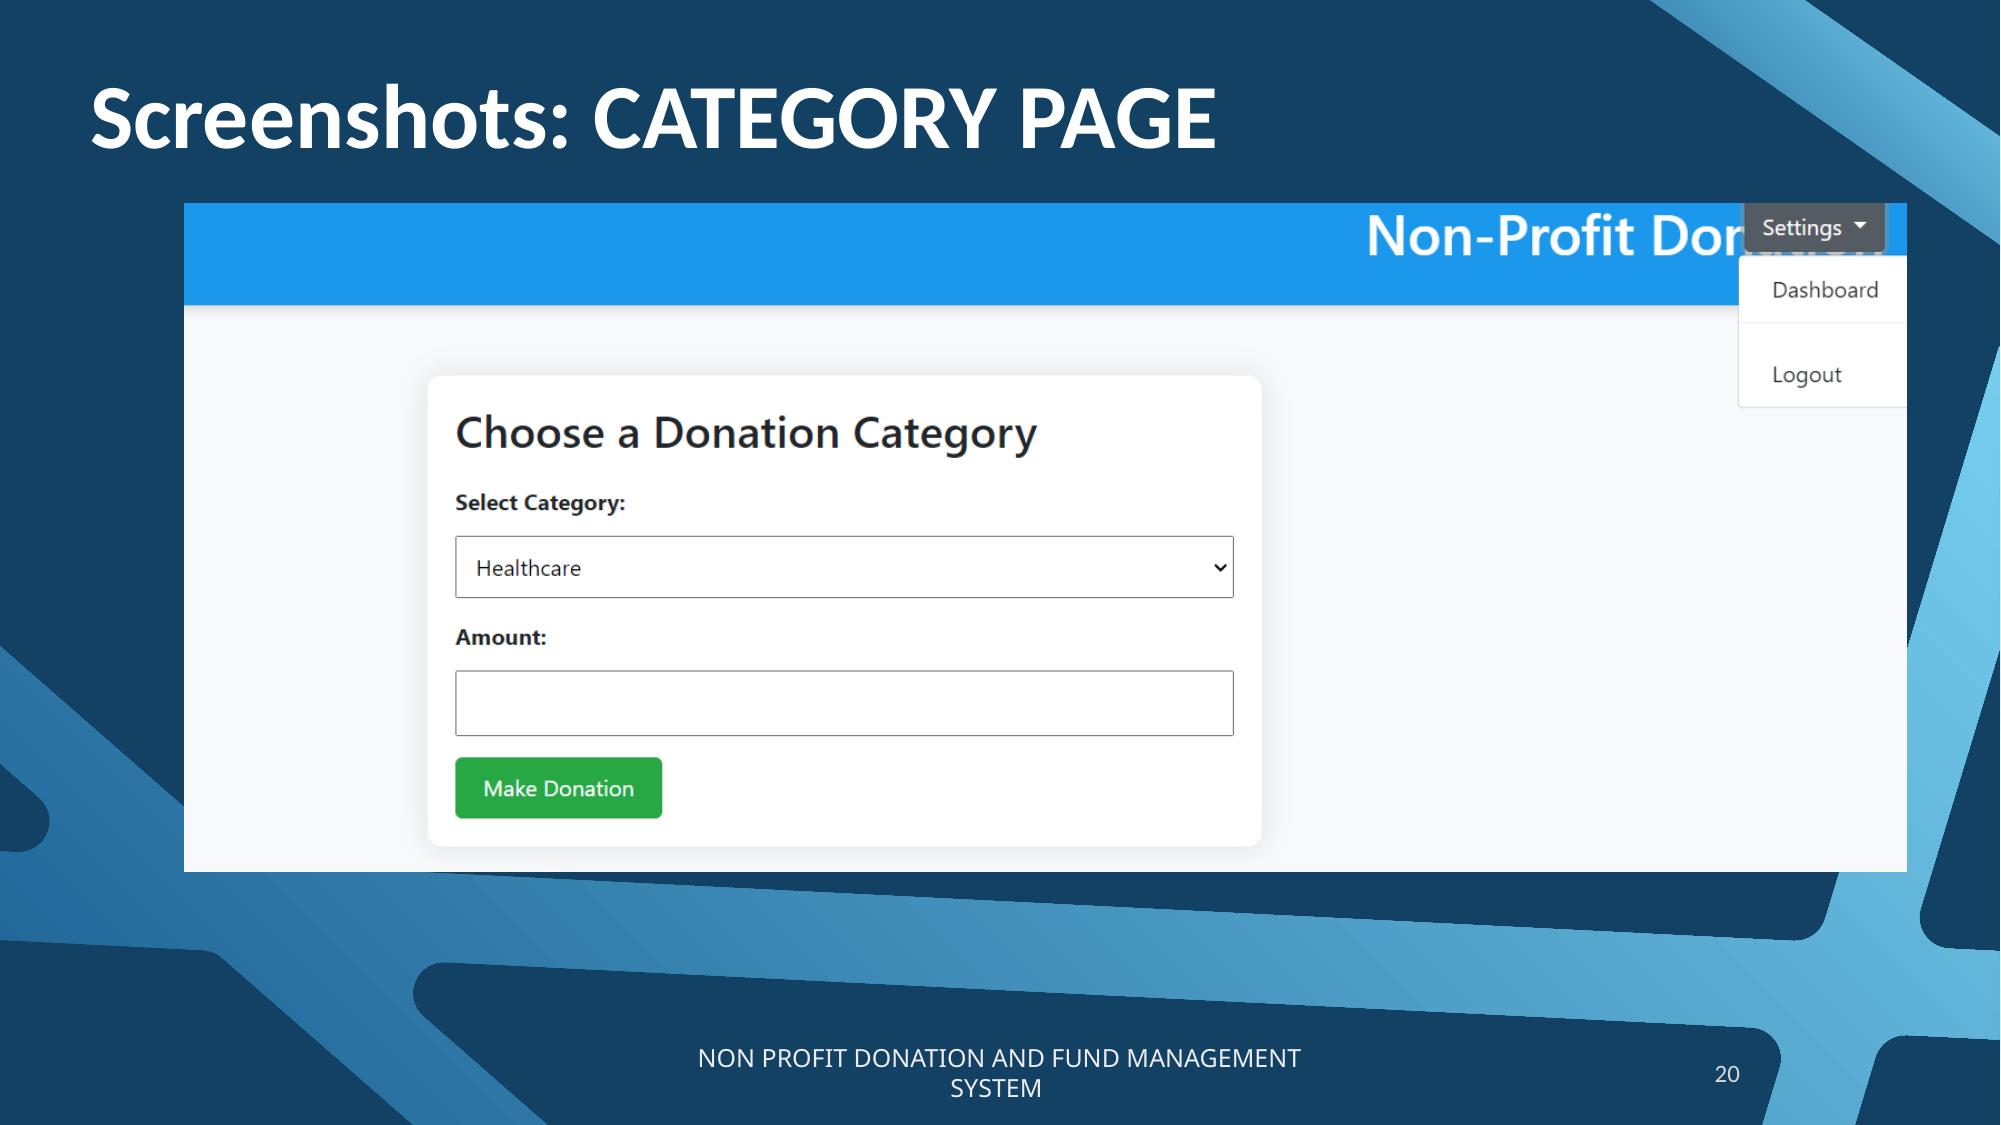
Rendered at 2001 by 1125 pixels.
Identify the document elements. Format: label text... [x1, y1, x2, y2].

footer NON PROFIT DONATION AND FUND MANAGEMENT SYSTEM [662, 1042, 1338, 1103]
slide_number 20 [1412, 1042, 1756, 1103]
picture [184, 203, 1907, 872]
title Screenshots: CATEGORY PAGE [75, 9, 1800, 228]
